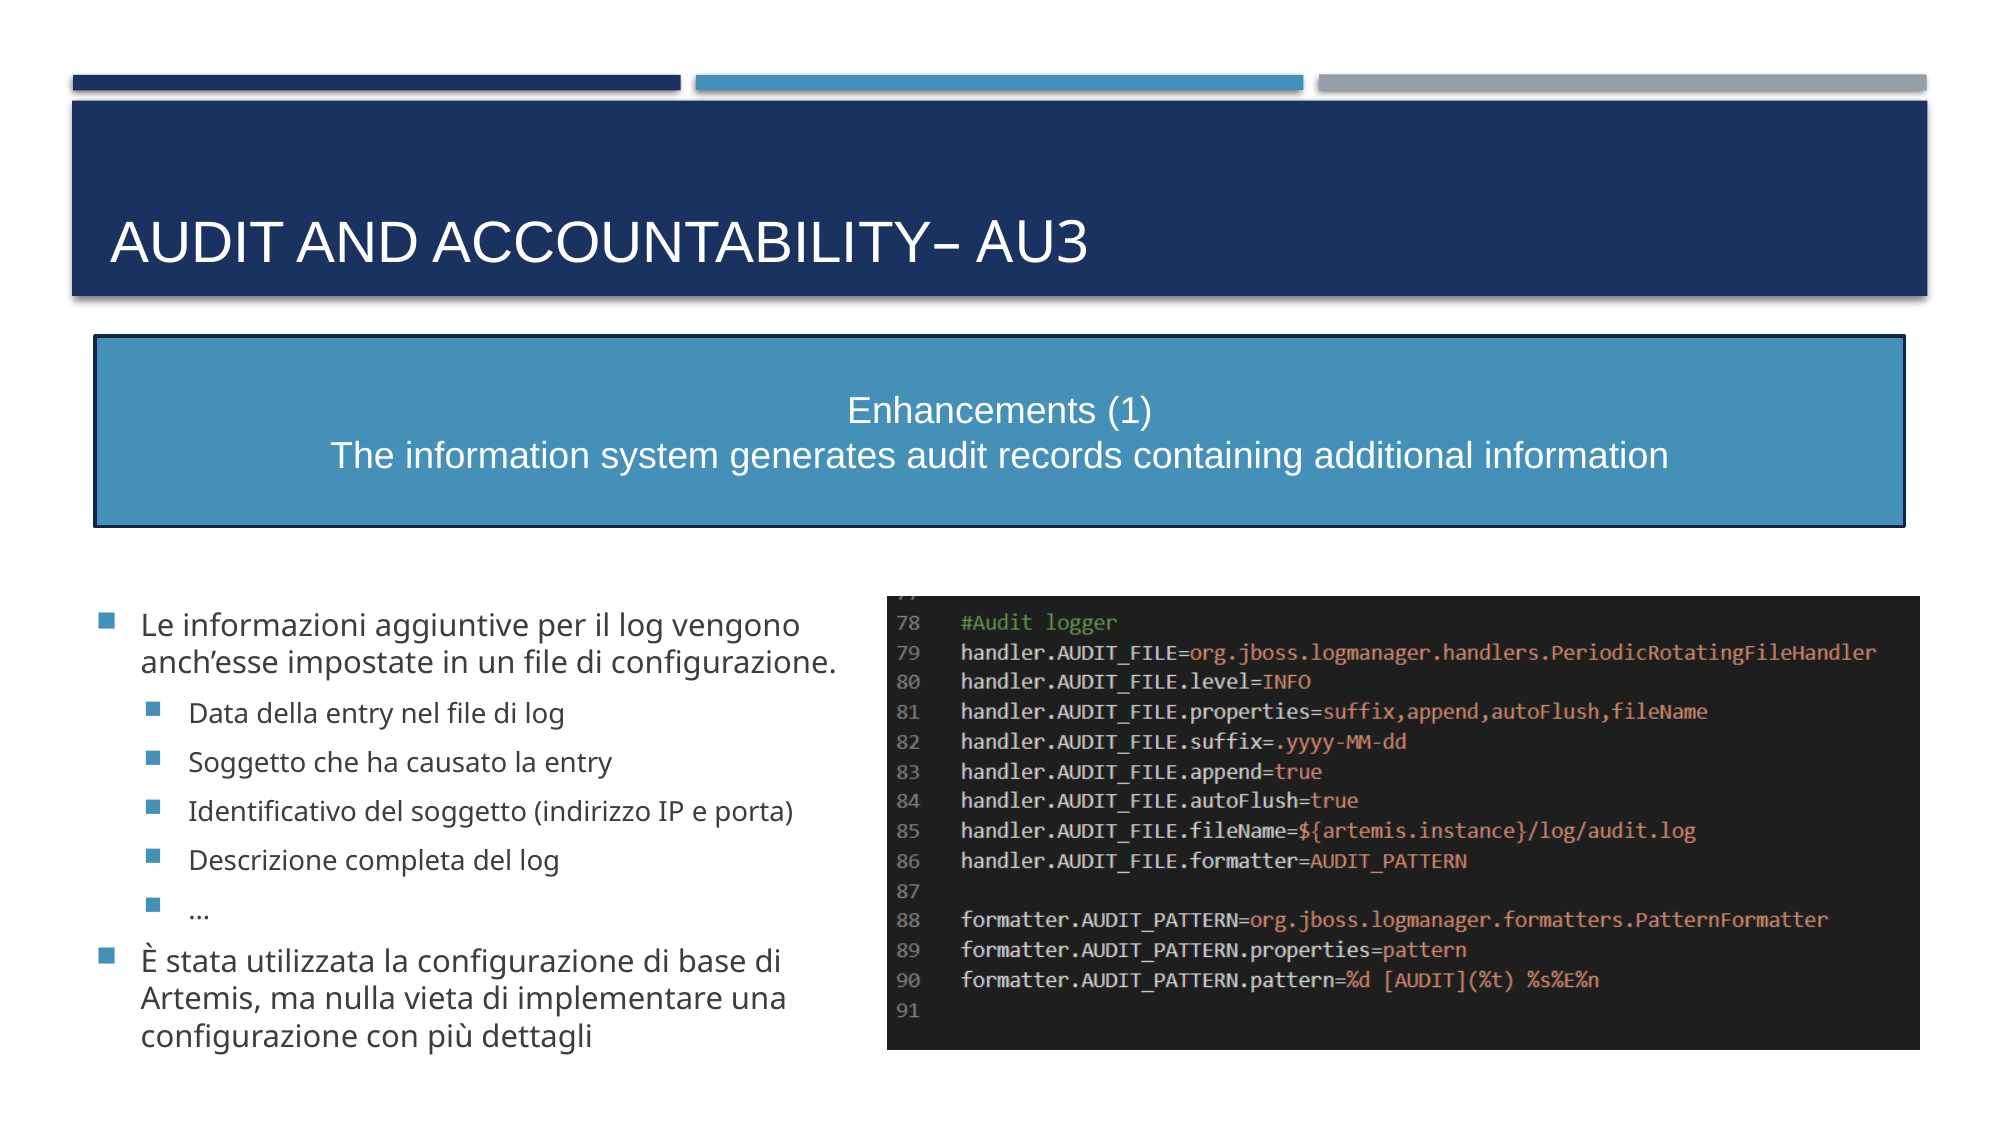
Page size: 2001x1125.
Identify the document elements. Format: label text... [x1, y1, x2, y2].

title AUDIT AND ACCOUNTABILITY– aU3 [95, 115, 1905, 282]
list Le informazioni aggiuntive per il log vengono anch’esse impostate in un file di configurazione. Data della entry nel file di log Soggetto che ha causato la entry Identificativo del soggetto (indirizzo IP e porta) Descrizione completa del log … È stata utilizzata la configurazione di base di Artemis, ma nulla vieta di implementare una configurazione con più dettagli [80, 581, 853, 1078]
text_box Enhancements (1) The information system generates audit records containing additional information [93, 334, 1906, 528]
picture [887, 596, 1920, 1051]
